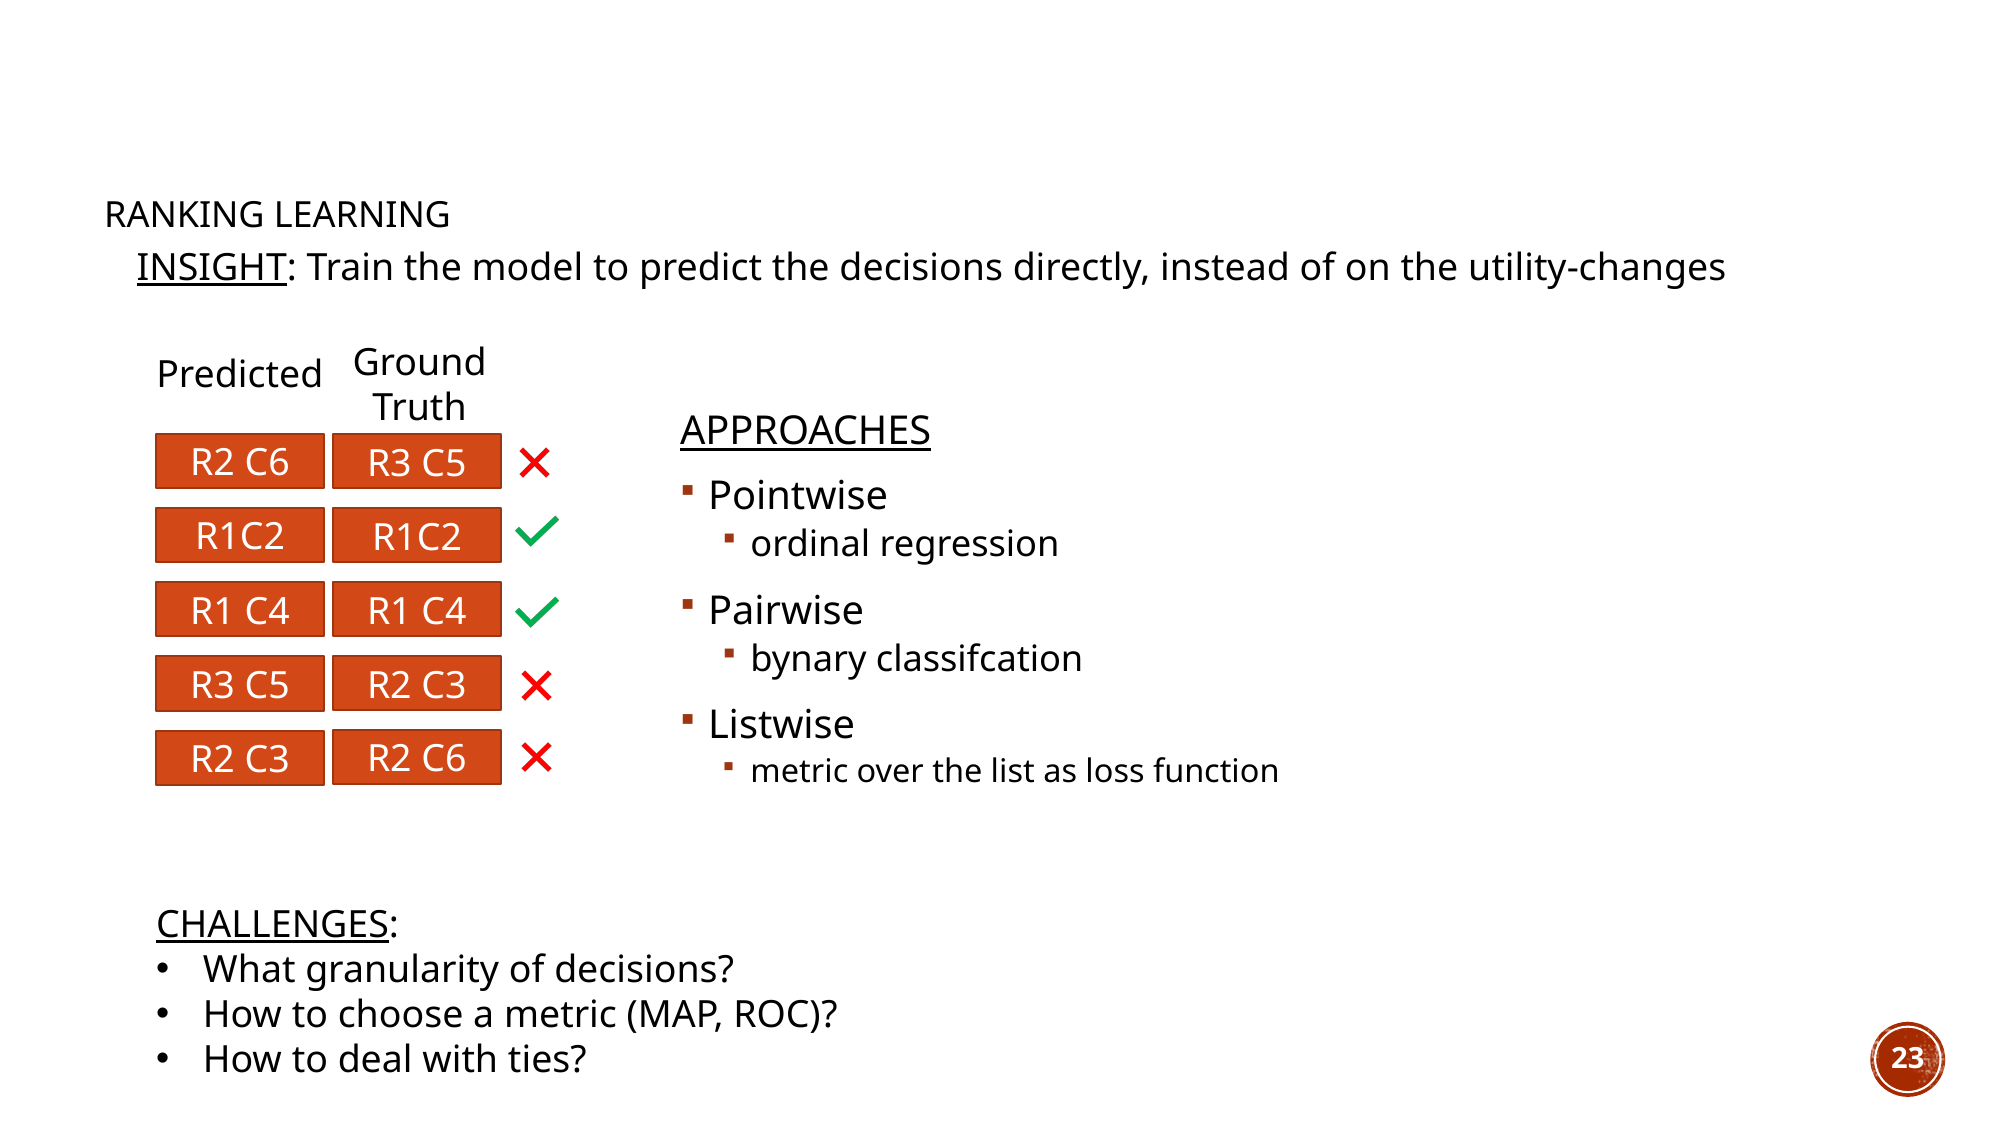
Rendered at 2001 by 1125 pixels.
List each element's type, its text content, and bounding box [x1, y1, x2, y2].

slide_number 23 [1855, 1028, 1961, 1089]
title Ranking learning [89, 189, 1740, 326]
text_box CHALLENGES: What granularity of decisions? How to choose a metric (MAP, ROC)? How to deal with ties? [141, 892, 853, 1087]
list APPROACHES Pointwise ordinal regression Pairwise bynary classifcation Listwise metric over the list as loss function [664, 403, 1860, 800]
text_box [144, 334, 512, 784]
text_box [516, 445, 557, 775]
text_box INSIGHT: Train the model to predict the decisions directly, instead of on the utility-changes [121, 235, 1743, 296]
